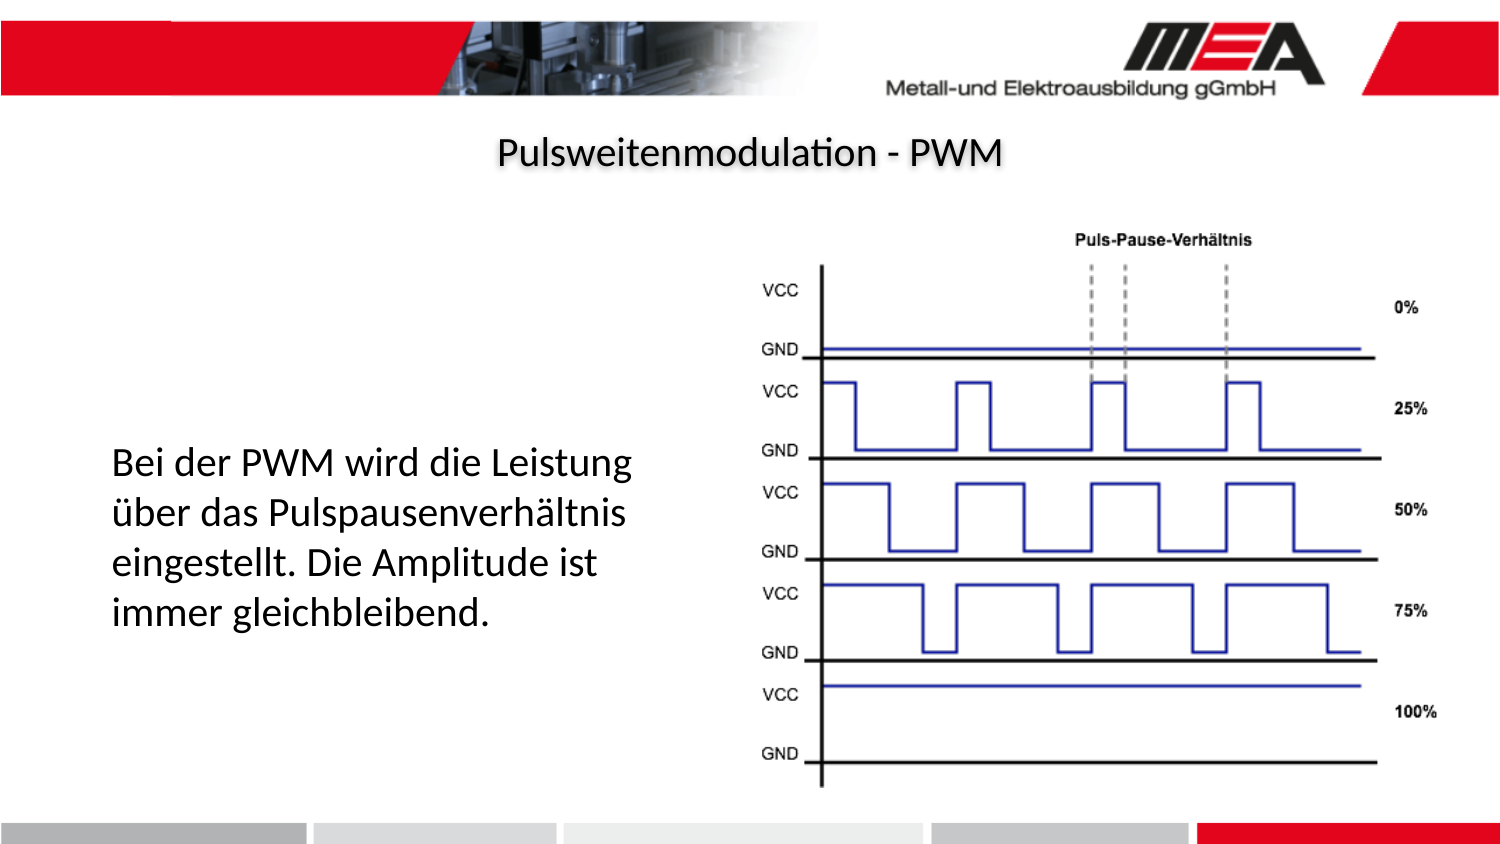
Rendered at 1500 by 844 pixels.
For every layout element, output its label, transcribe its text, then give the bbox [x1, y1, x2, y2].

picture [761, 232, 1438, 789]
text_box Pulsweitenmodulation - PWM [300, 116, 1201, 183]
picture [0, 20, 1500, 104]
text_box Bei der PWM wird die Leistung über das Pulspausenverhältnis eingestellt. Die Amplitude ist immer gleichbleibend. [100, 428, 691, 641]
picture [0, 822, 1500, 844]
